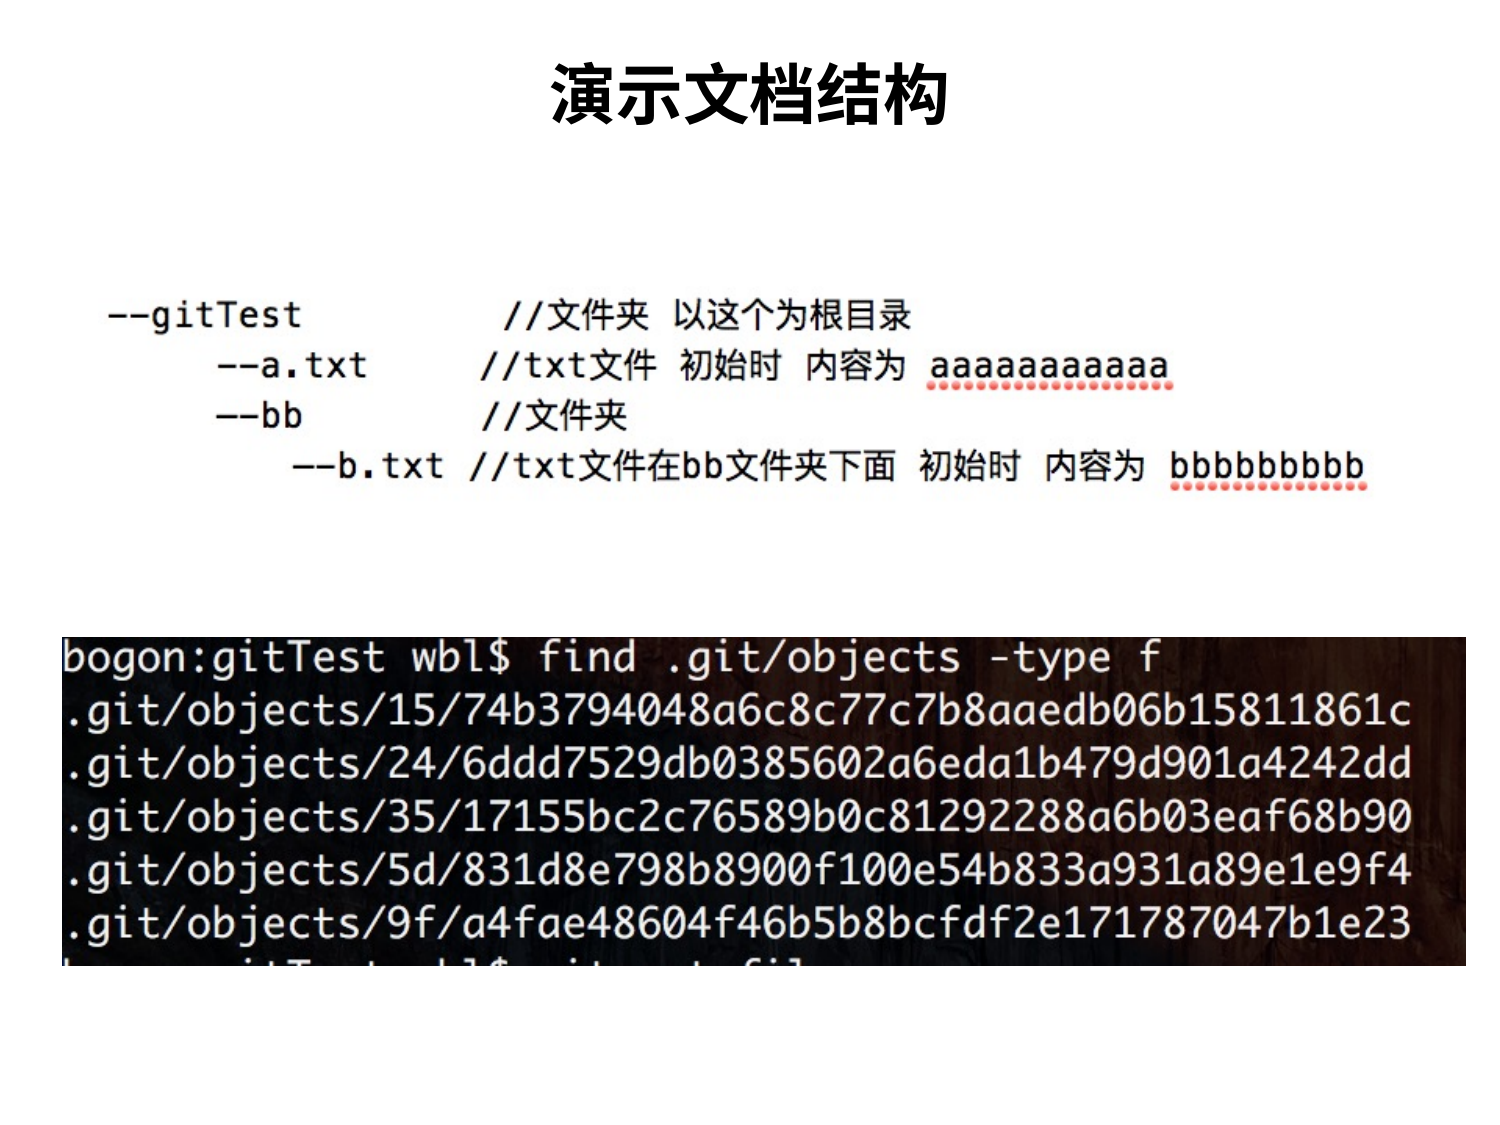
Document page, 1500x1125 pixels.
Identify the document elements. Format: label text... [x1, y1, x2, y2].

picture [62, 637, 1466, 966]
picture [98, 274, 1402, 516]
text_box 演示文档结构 [74, 45, 1425, 198]
